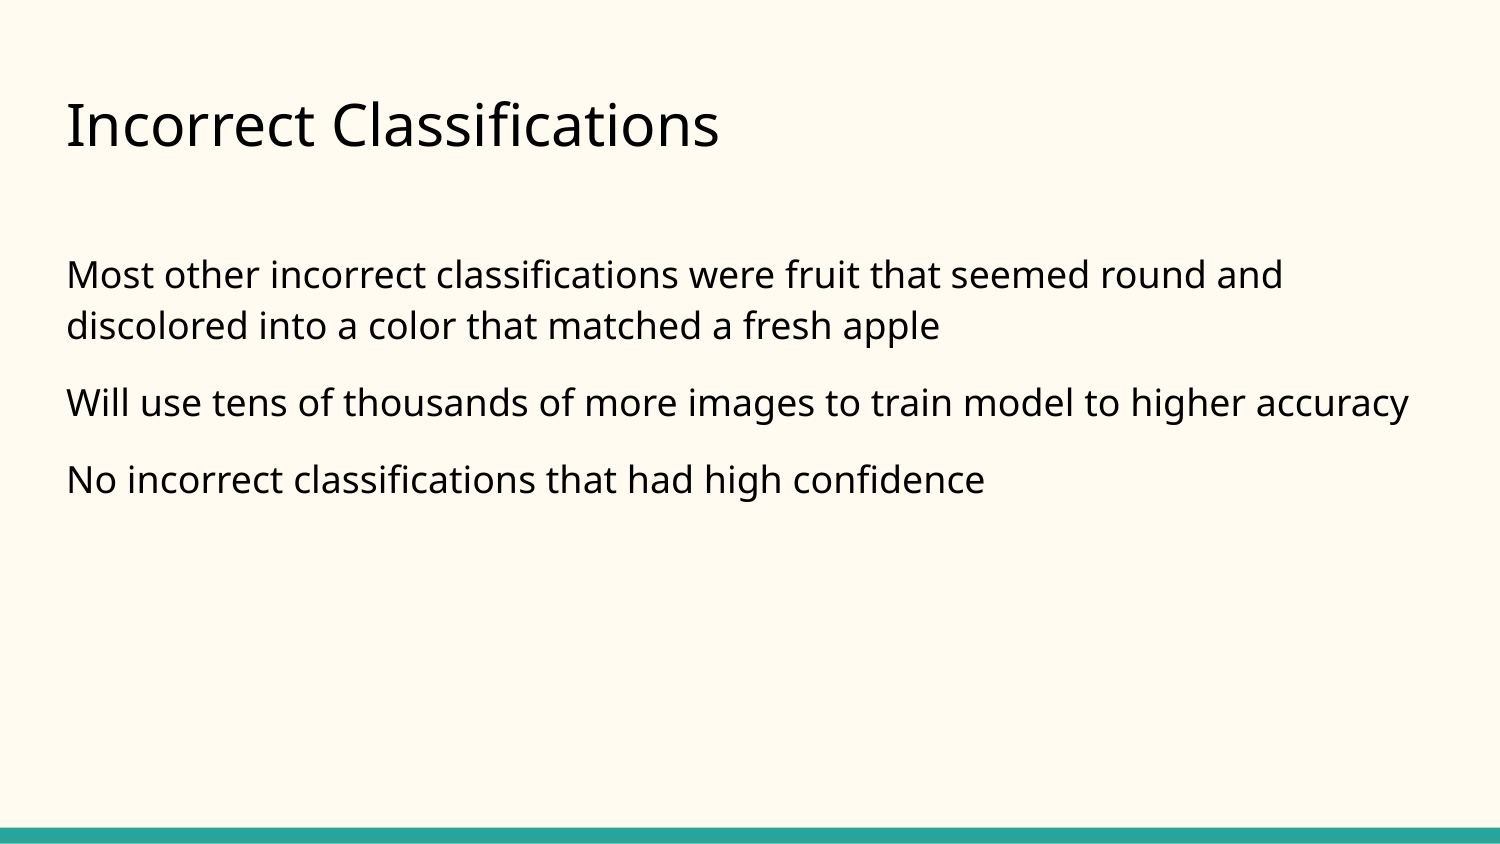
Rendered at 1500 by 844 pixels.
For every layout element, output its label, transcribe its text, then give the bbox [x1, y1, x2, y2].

list Most other incorrect classifications were fruit that seemed round and discolored into a color that matched a fresh apple Will use tens of thousands of more images to train model to higher accuracy No incorrect classifications that had high confidence [51, 229, 1449, 787]
title Incorrect Classifications [51, 72, 1449, 174]
